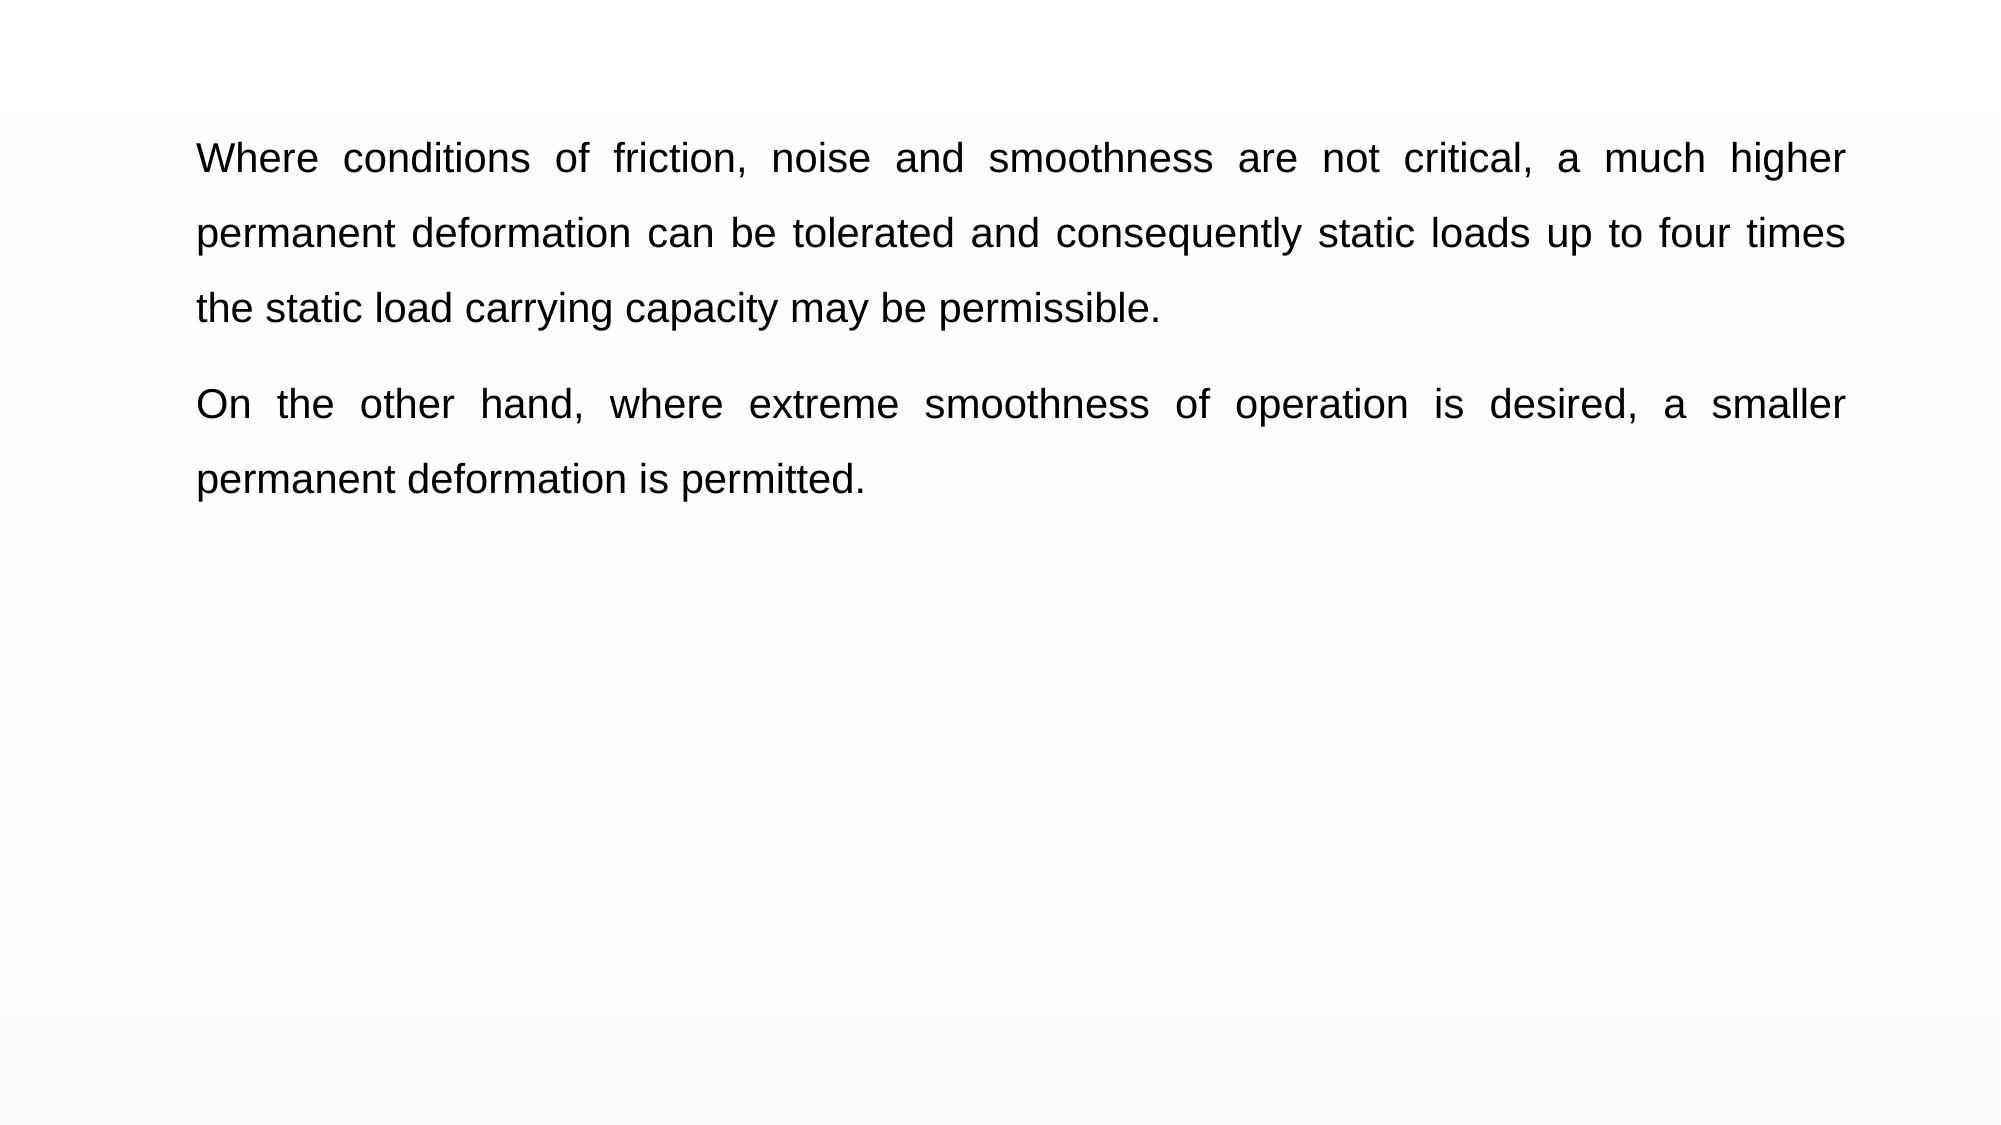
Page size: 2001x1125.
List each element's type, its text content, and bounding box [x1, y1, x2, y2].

list Where conditions of friction, noise and smoothness are not critical, a much higher permanent deformation can be tolerated and consequently static loads up to four times the static load carrying capacity may be permissible. On the other hand, where extreme smoothness of operation is desired, a smaller permanent deformation is permitted. [181, 97, 1863, 1048]
